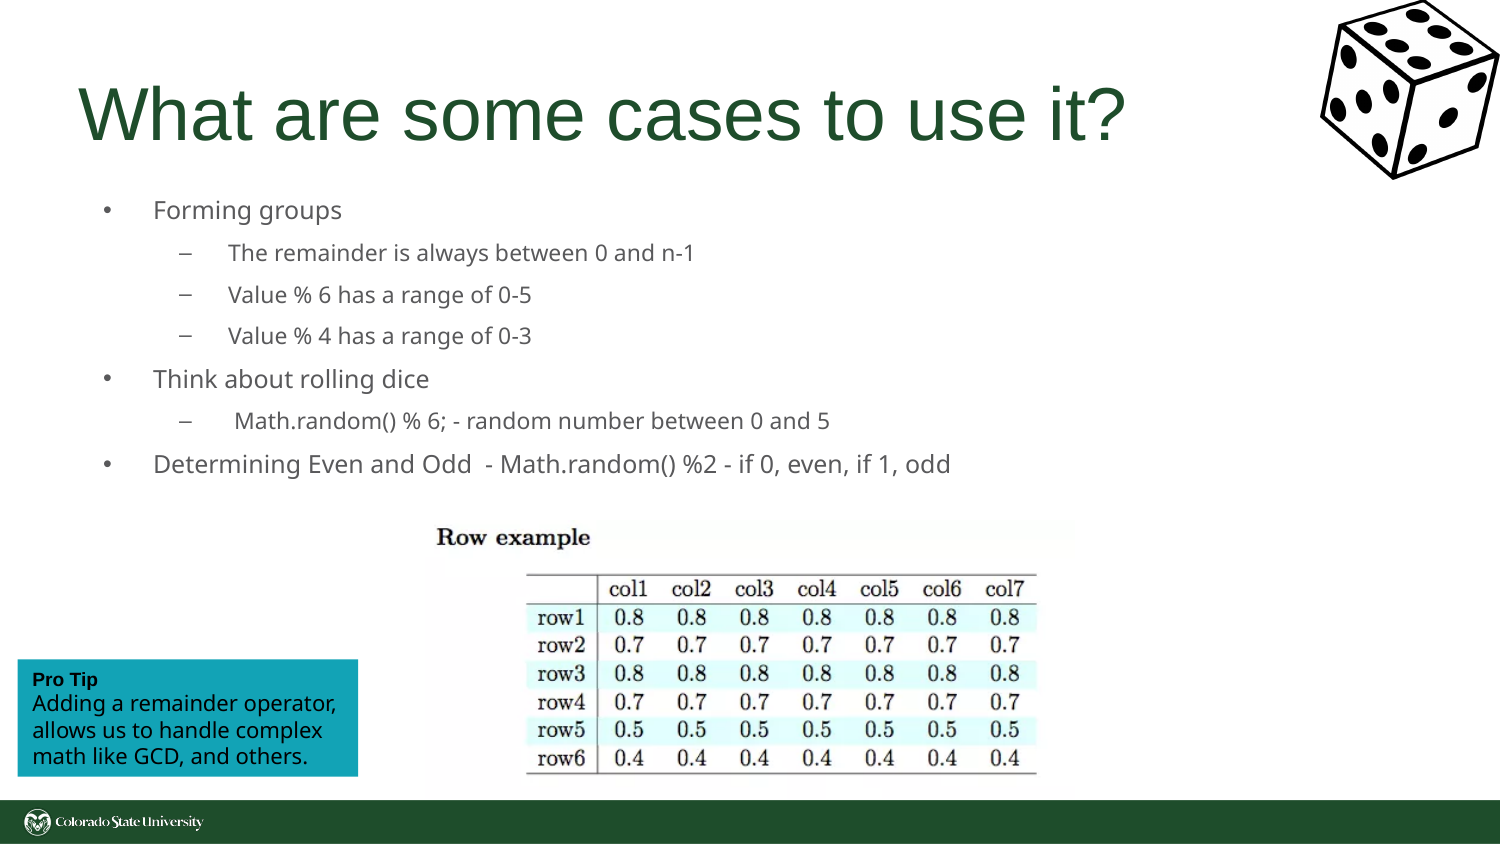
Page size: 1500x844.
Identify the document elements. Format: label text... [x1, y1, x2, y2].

picture [425, 519, 1075, 799]
title What are some cases to use it? [68, 54, 1315, 165]
picture [1320, 0, 1500, 180]
text_box Pro Tip Adding a remainder operator, allows us to handle complex math like GCD, and others. [17, 659, 359, 777]
list Forming groups The remainder is always between 0 and n-1 Value % 6 has a range of 0-5 Value % 4 has a range of 0-3 Think about rolling dice Math.random() % 6; - random number between 0 and 5 Determining Even and Odd - Math.random() %2 - if 0, even, if 1, odd [68, 179, 1432, 398]
picture [16, 800, 212, 844]
